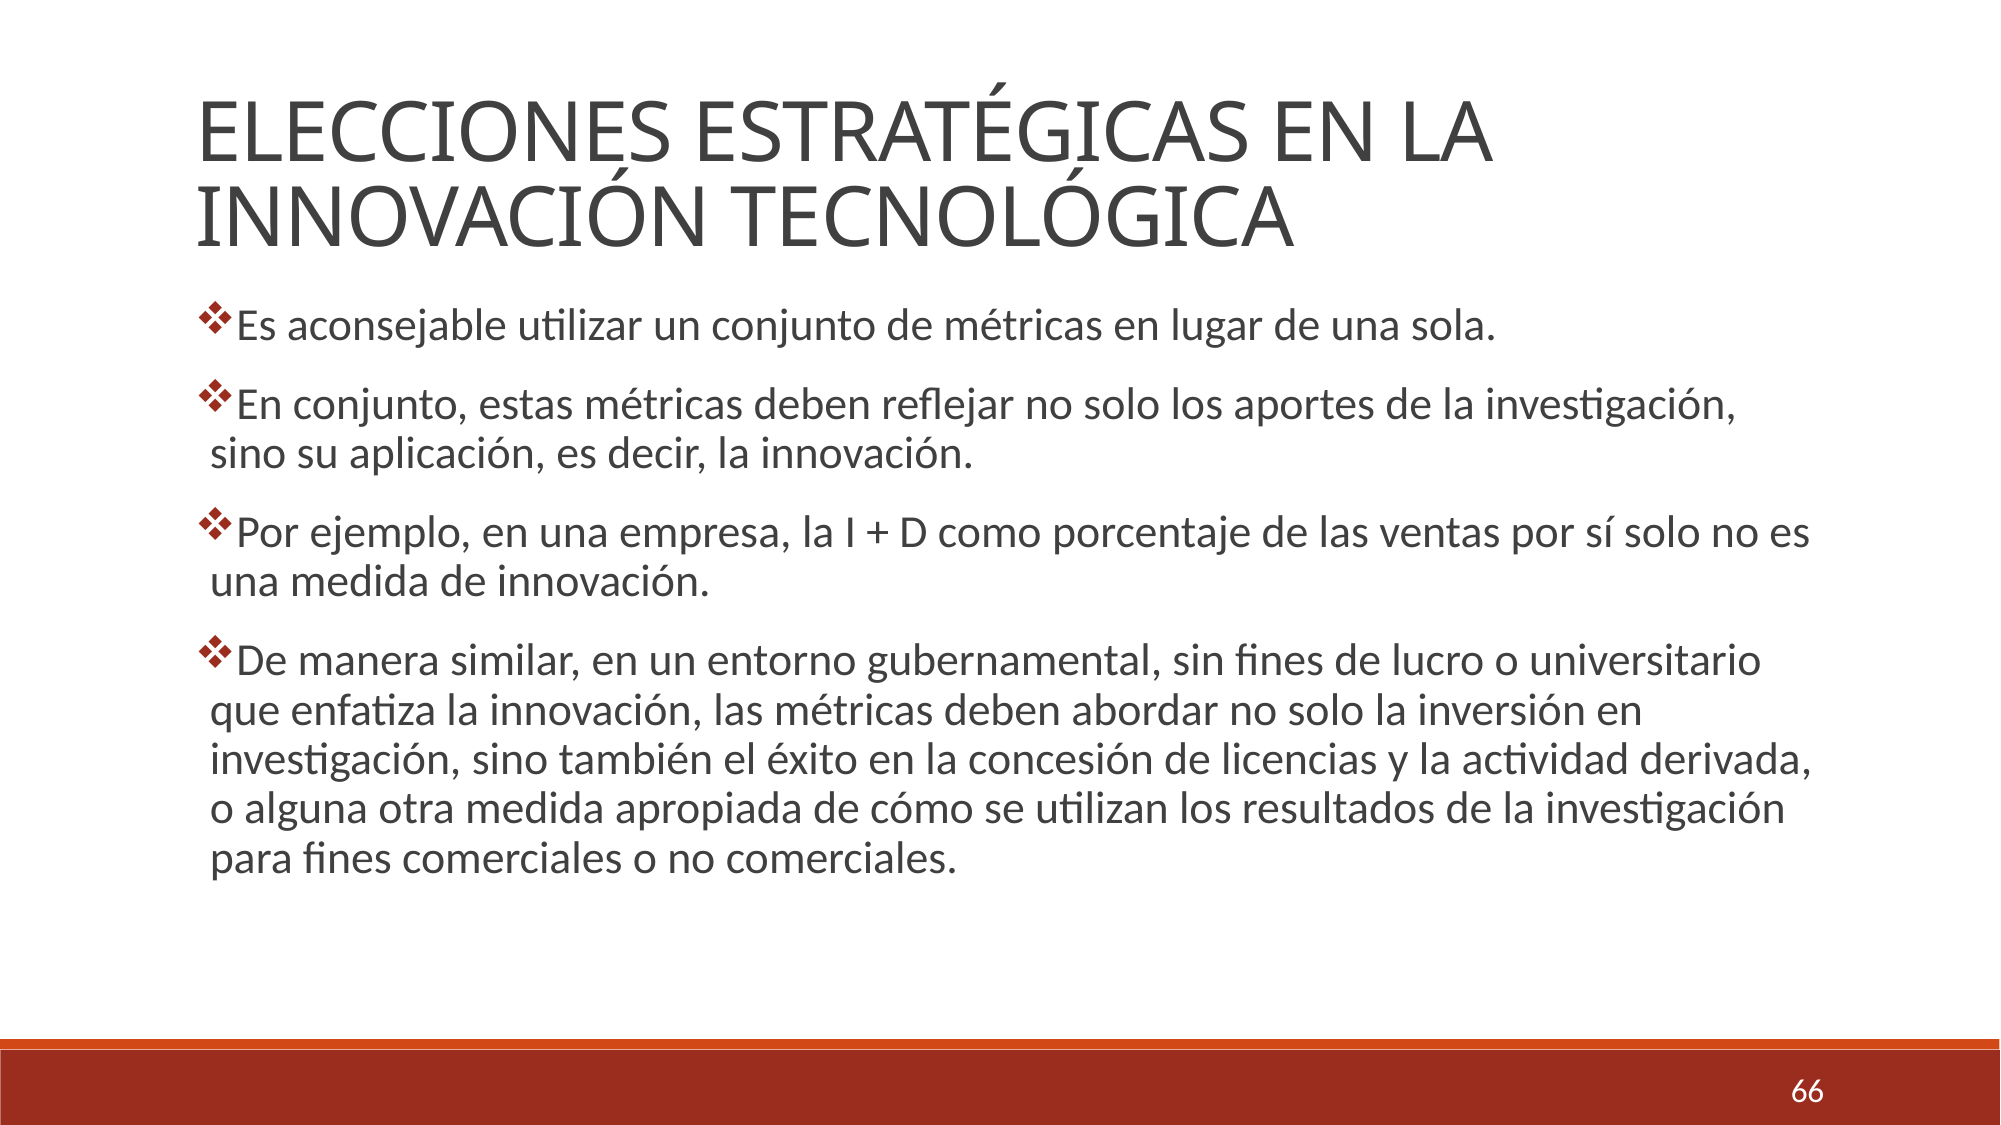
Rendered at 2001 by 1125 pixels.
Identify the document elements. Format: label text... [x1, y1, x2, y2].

text_box ELECCIONES ESTRATÉGICAS EN LA INNOVACIÓN TECNOLÓGICA [179, 46, 1830, 272]
text_box Es aconsejable utilizar un conjunto de métricas en lugar de una sola. En conjunto, estas métricas deben reflejar no solo los aportes de la investigación, sino su aplicación, es decir, la innovación. Por ejemplo, en una empresa, la I + D como porcentaje de las ventas por sí solo no es una medida de innovación. De manera similar, en un entorno gubernamental, sin fines de lucro o universitario que enfatiza la innovación, las métricas deben abordar no solo la inversión en investigación, sino también el éxito en la concesión de licencias y la actividad derivada, o alguna otra medida apropiada de cómo se utilizan los resultados de la investigación para fines comerciales o no comerciales. [179, 293, 1830, 992]
text_box 66 [1624, 1059, 1840, 1120]
